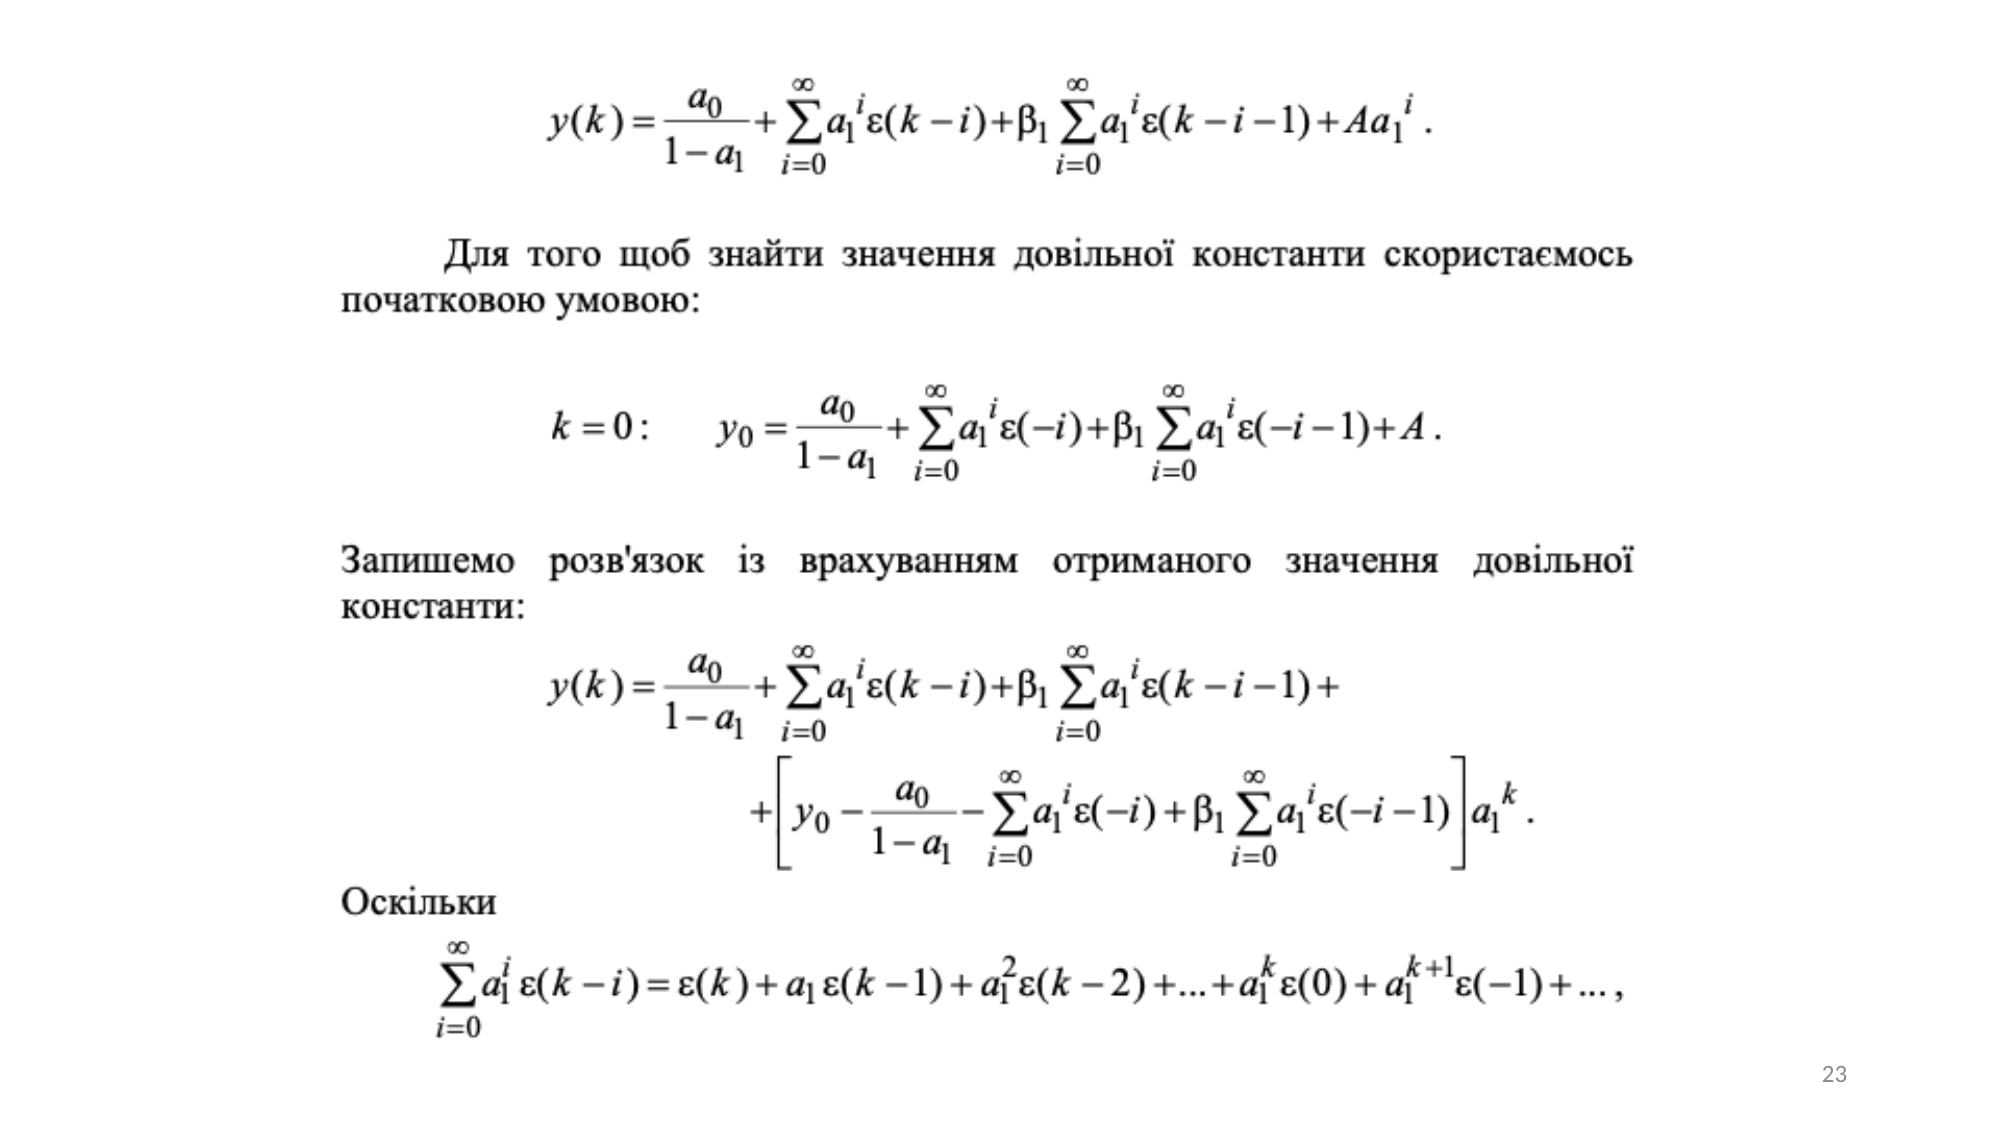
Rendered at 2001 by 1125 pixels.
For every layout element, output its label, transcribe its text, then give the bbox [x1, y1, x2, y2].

slide_number 23 [1412, 1042, 1863, 1103]
picture [303, 33, 1697, 1092]
